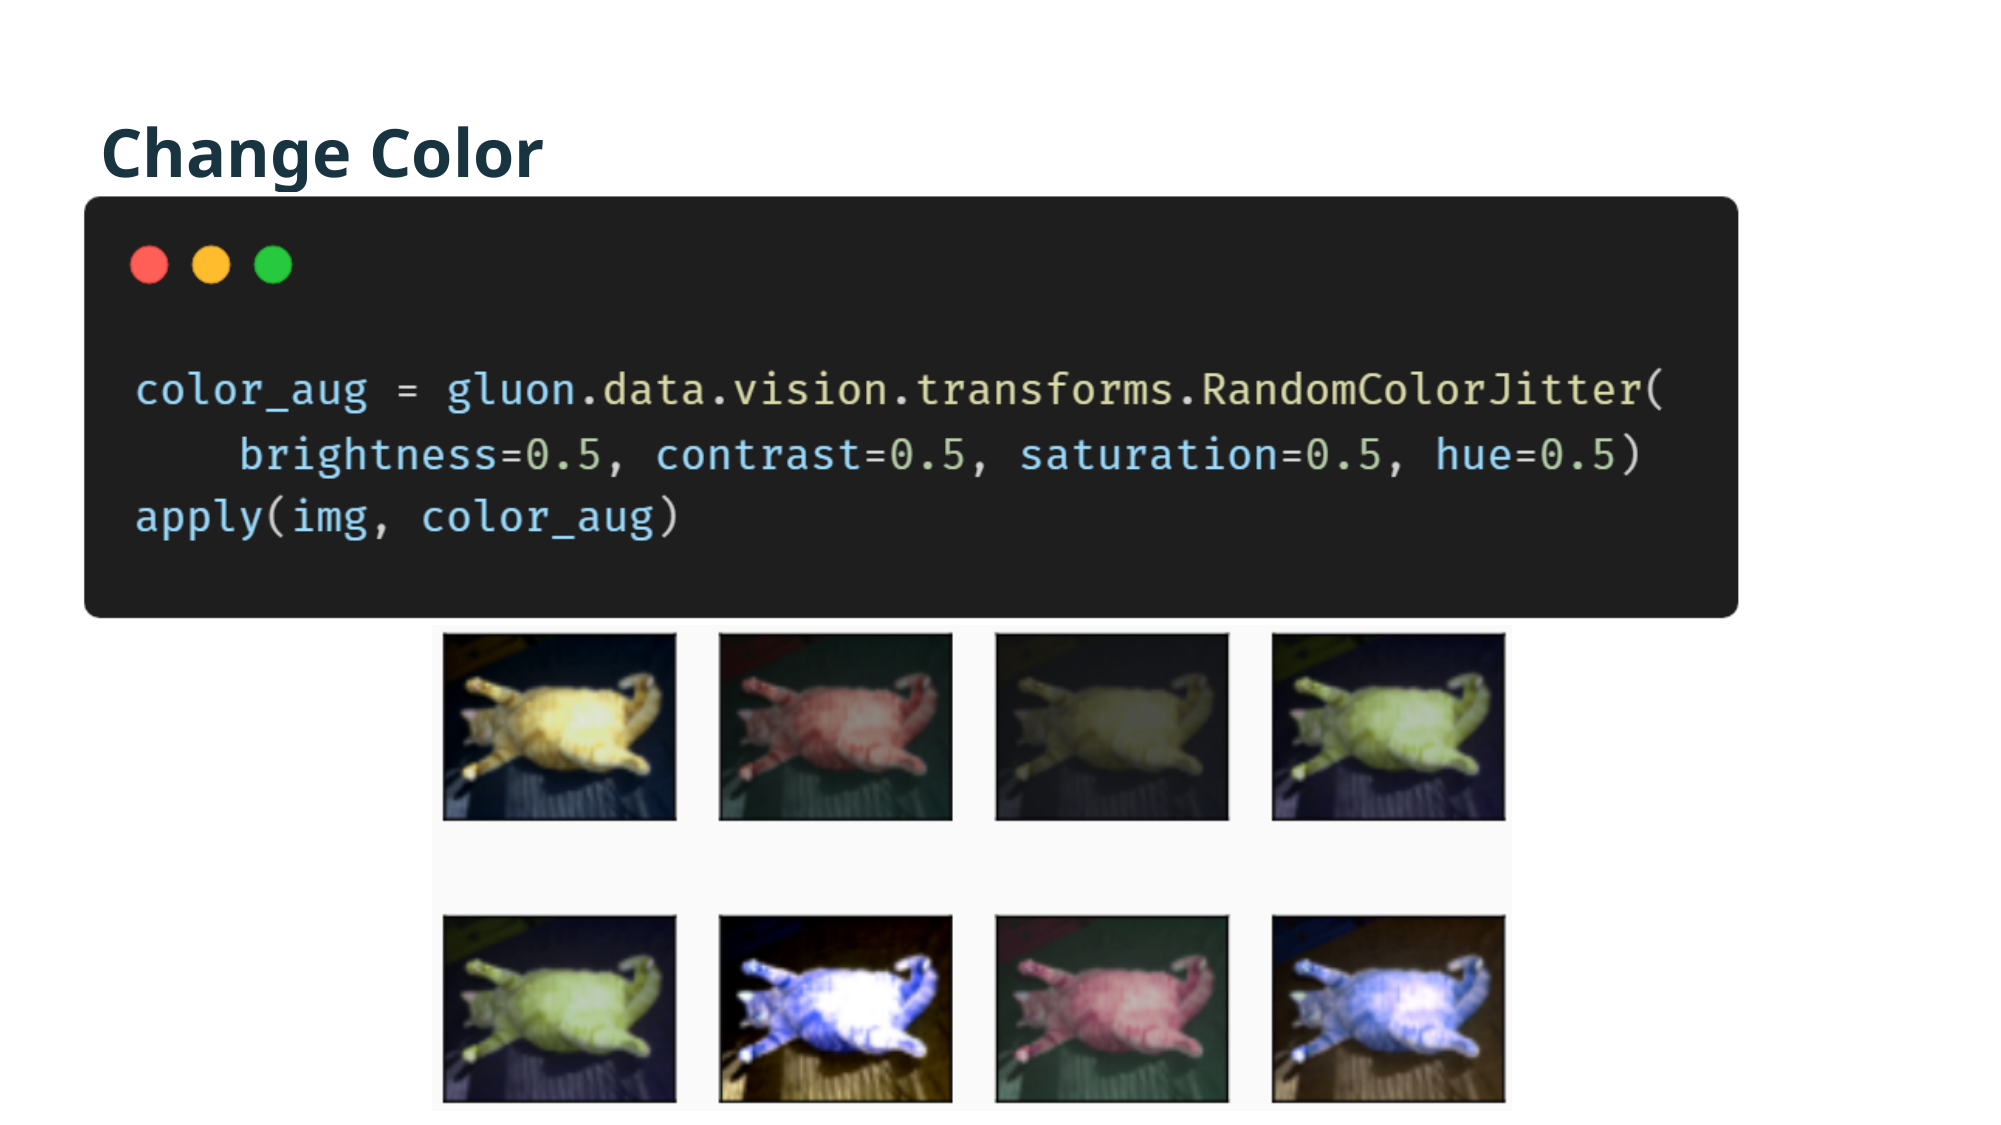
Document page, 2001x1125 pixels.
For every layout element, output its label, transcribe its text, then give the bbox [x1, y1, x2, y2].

title Change Color [80, 90, 1985, 216]
picture [80, 192, 1744, 1111]
